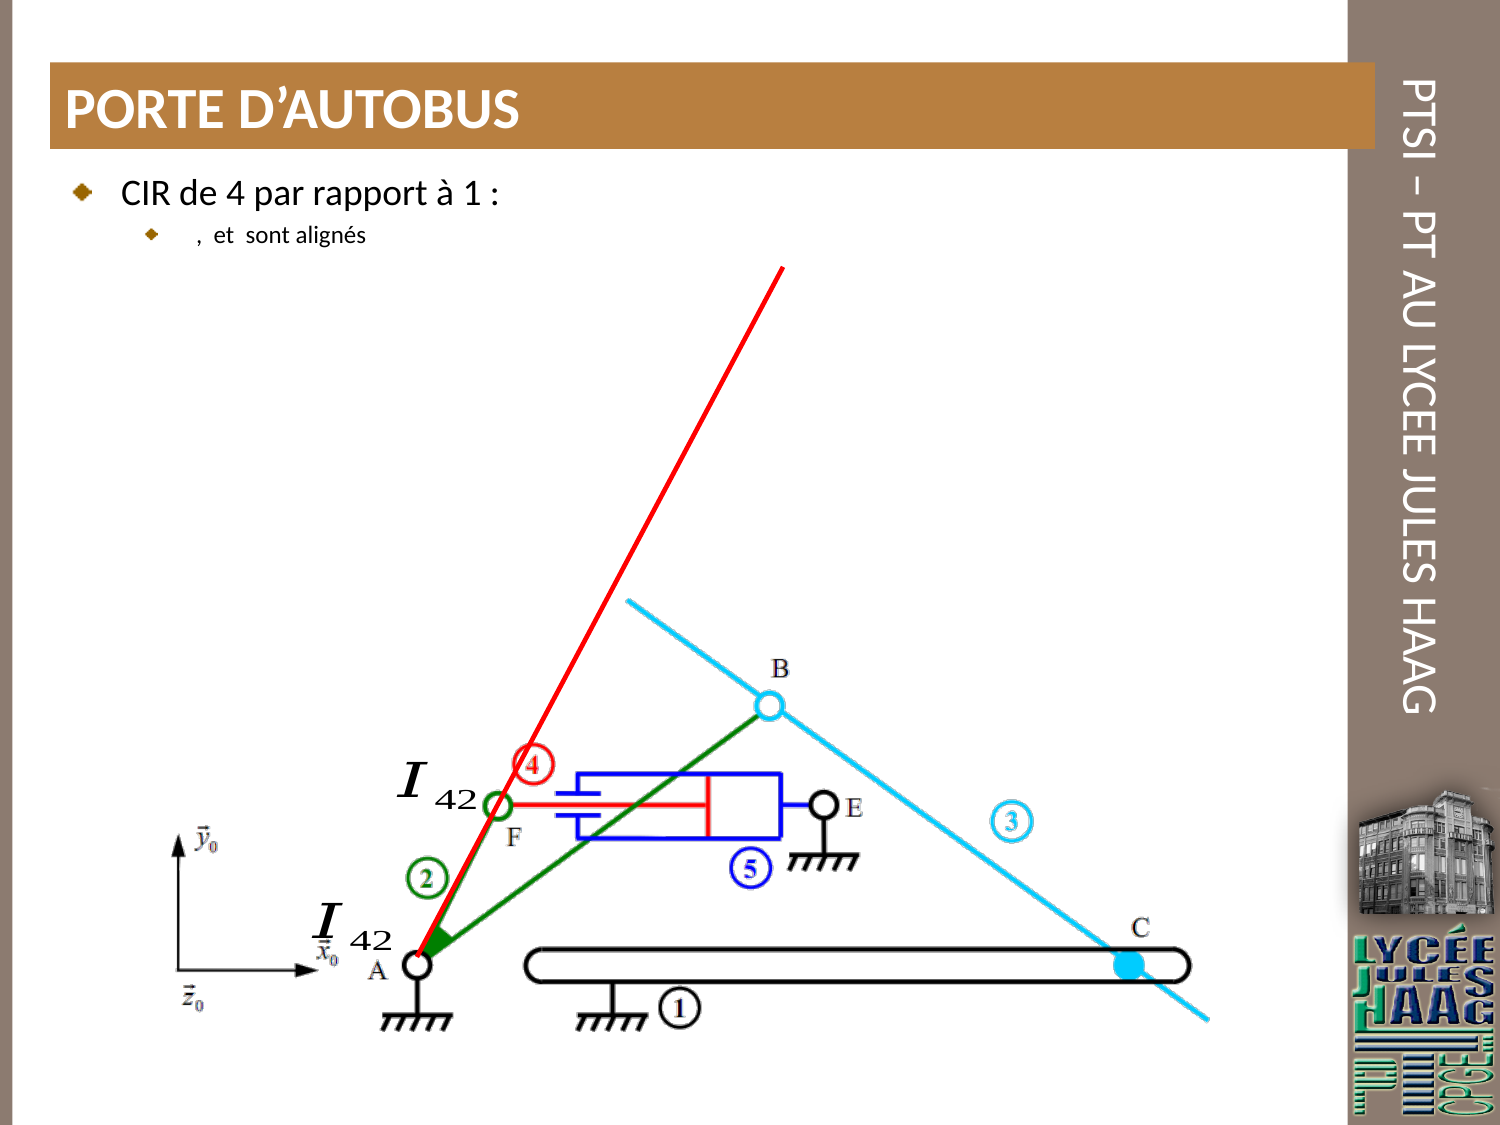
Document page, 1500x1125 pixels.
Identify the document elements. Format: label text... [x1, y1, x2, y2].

picture [139, 224, 158, 242]
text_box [416, 266, 784, 958]
picture [1346, 915, 1500, 1125]
list Porte d’autobus [50, 62, 1375, 149]
picture [170, 597, 1211, 1033]
picture [64, 177, 92, 204]
